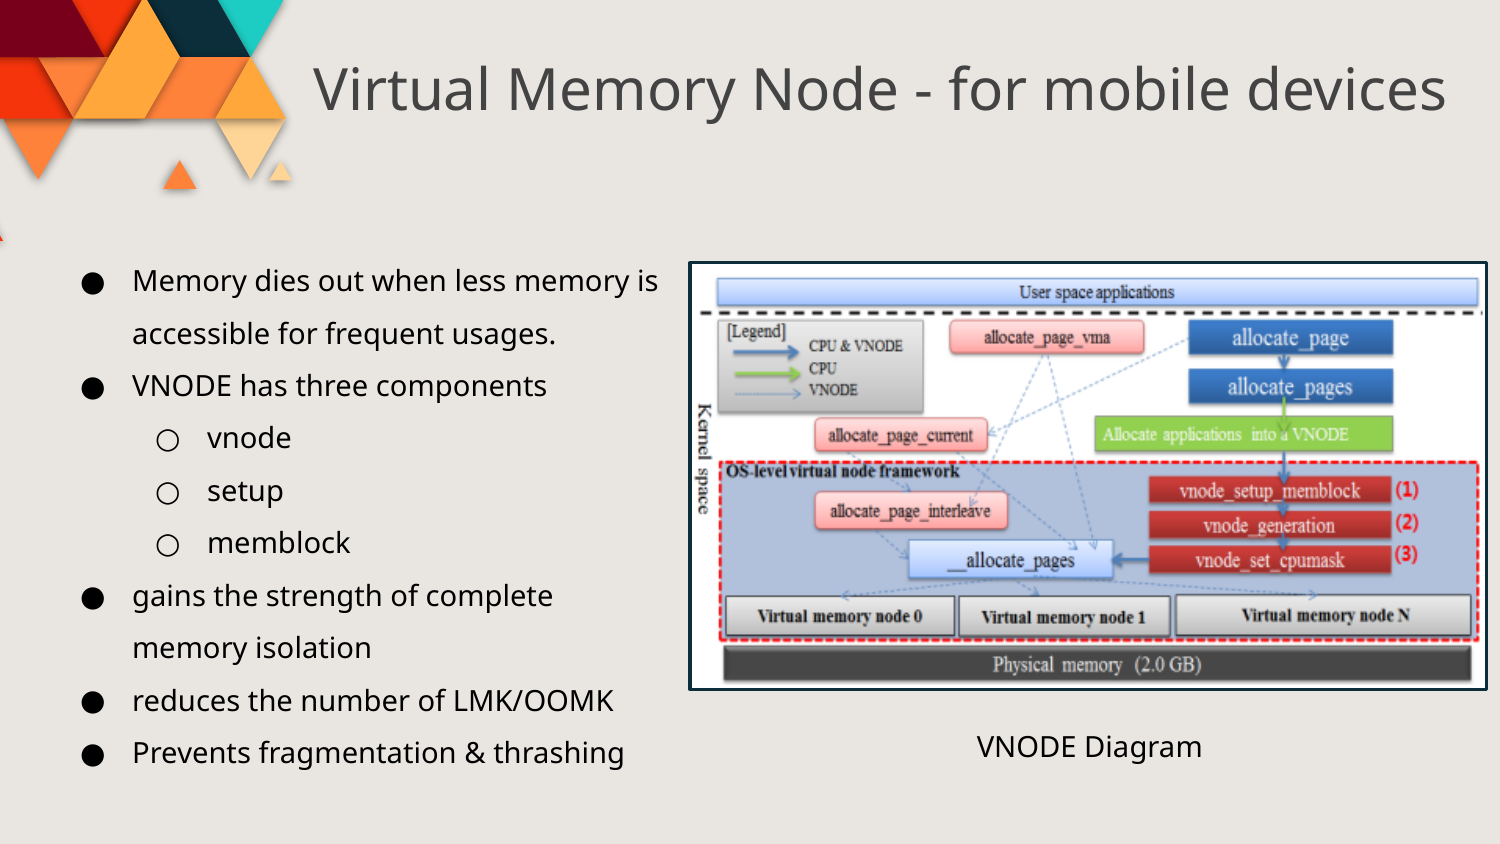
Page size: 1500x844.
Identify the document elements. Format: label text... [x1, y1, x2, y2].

text_box Memory dies out when less memory is accessible for frequent usages. VNODE has three components vnode setup memblock gains the strength of complete memory isolation reduces the number of LMK/OOMK Prevents fragmentation & thrashing [42, 230, 692, 785]
picture [691, 264, 1486, 688]
title Virtual Memory Node - for mobile devices [298, 37, 1500, 132]
text_box VNODE Diagram [695, 713, 1485, 779]
